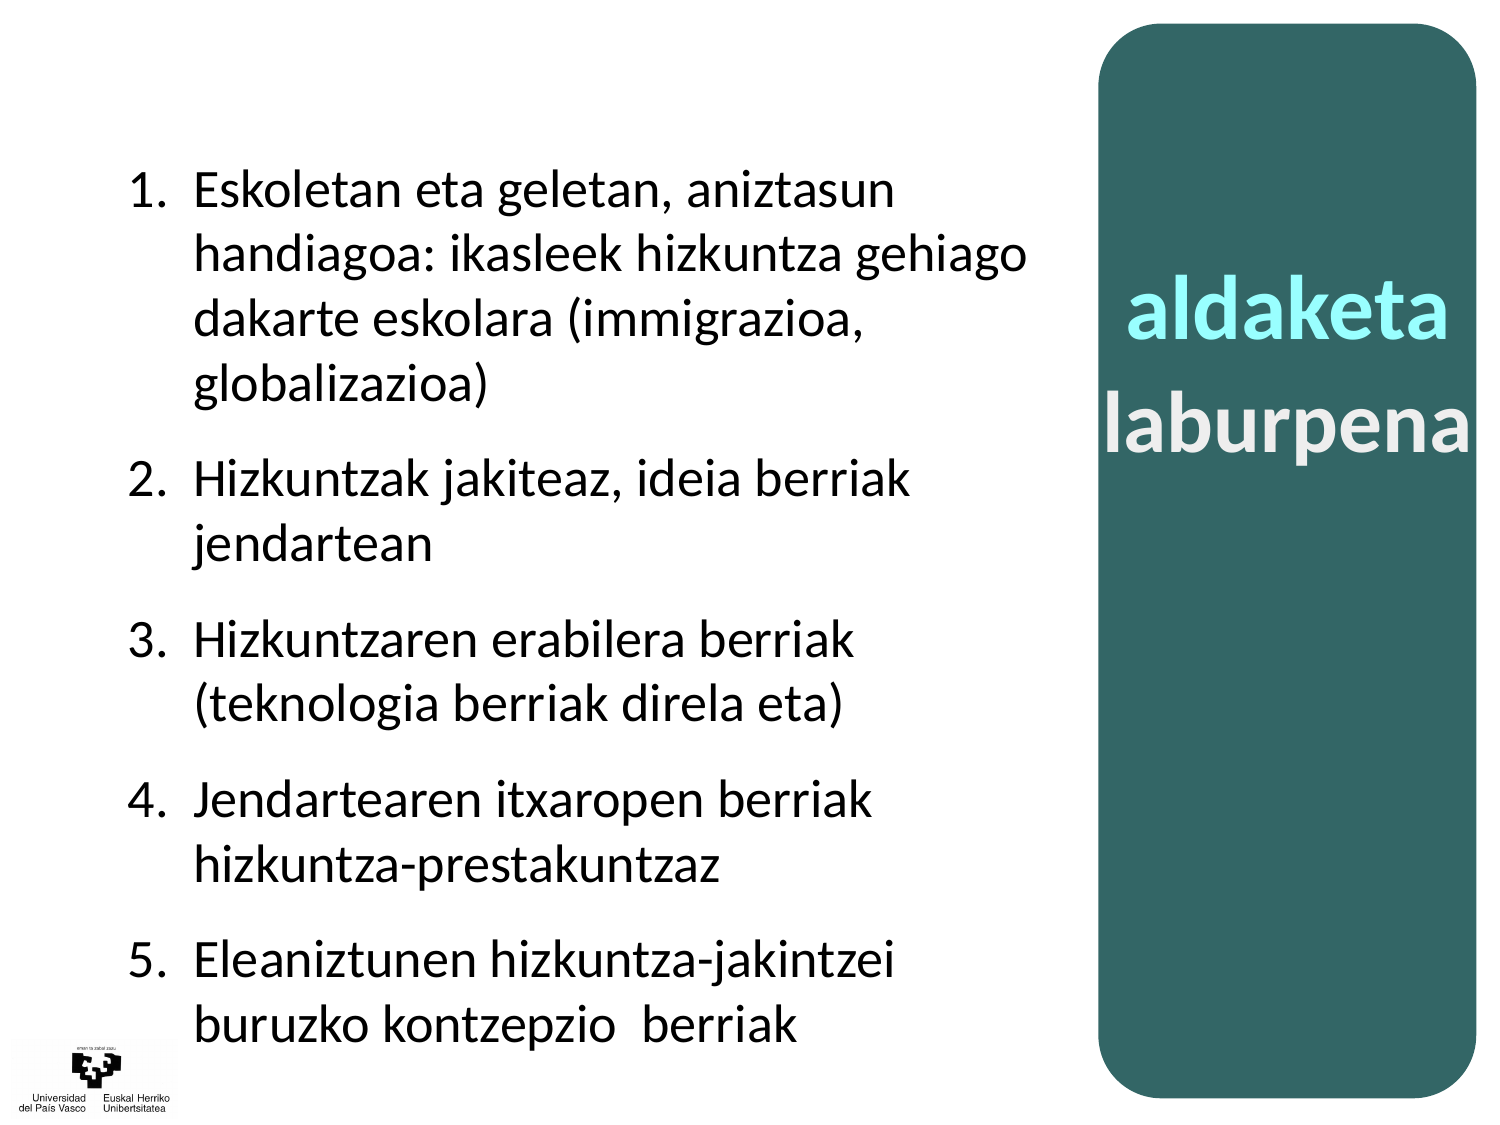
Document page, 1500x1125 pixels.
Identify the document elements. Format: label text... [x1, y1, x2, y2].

text_box aldaketa laburpena [856, 247, 1500, 627]
text_box Eskoletan eta geletan, aniztasun handiagoa: ikasleek hizkuntza gehiago dakarte eskolara (immigrazioa, globalizazioa) Hizkuntzak jakiteaz, ideia berriak jendartean Hizkuntzaren erabilera berriak (teknologia berriak direla eta) Jendartearen itxaropen berriak hizkuntza-prestakuntzaz Eleaniztunen hizkuntza-jakintzei buruzko kontzepzio berriak [47, 35, 1063, 1028]
picture [11, 1039, 178, 1119]
